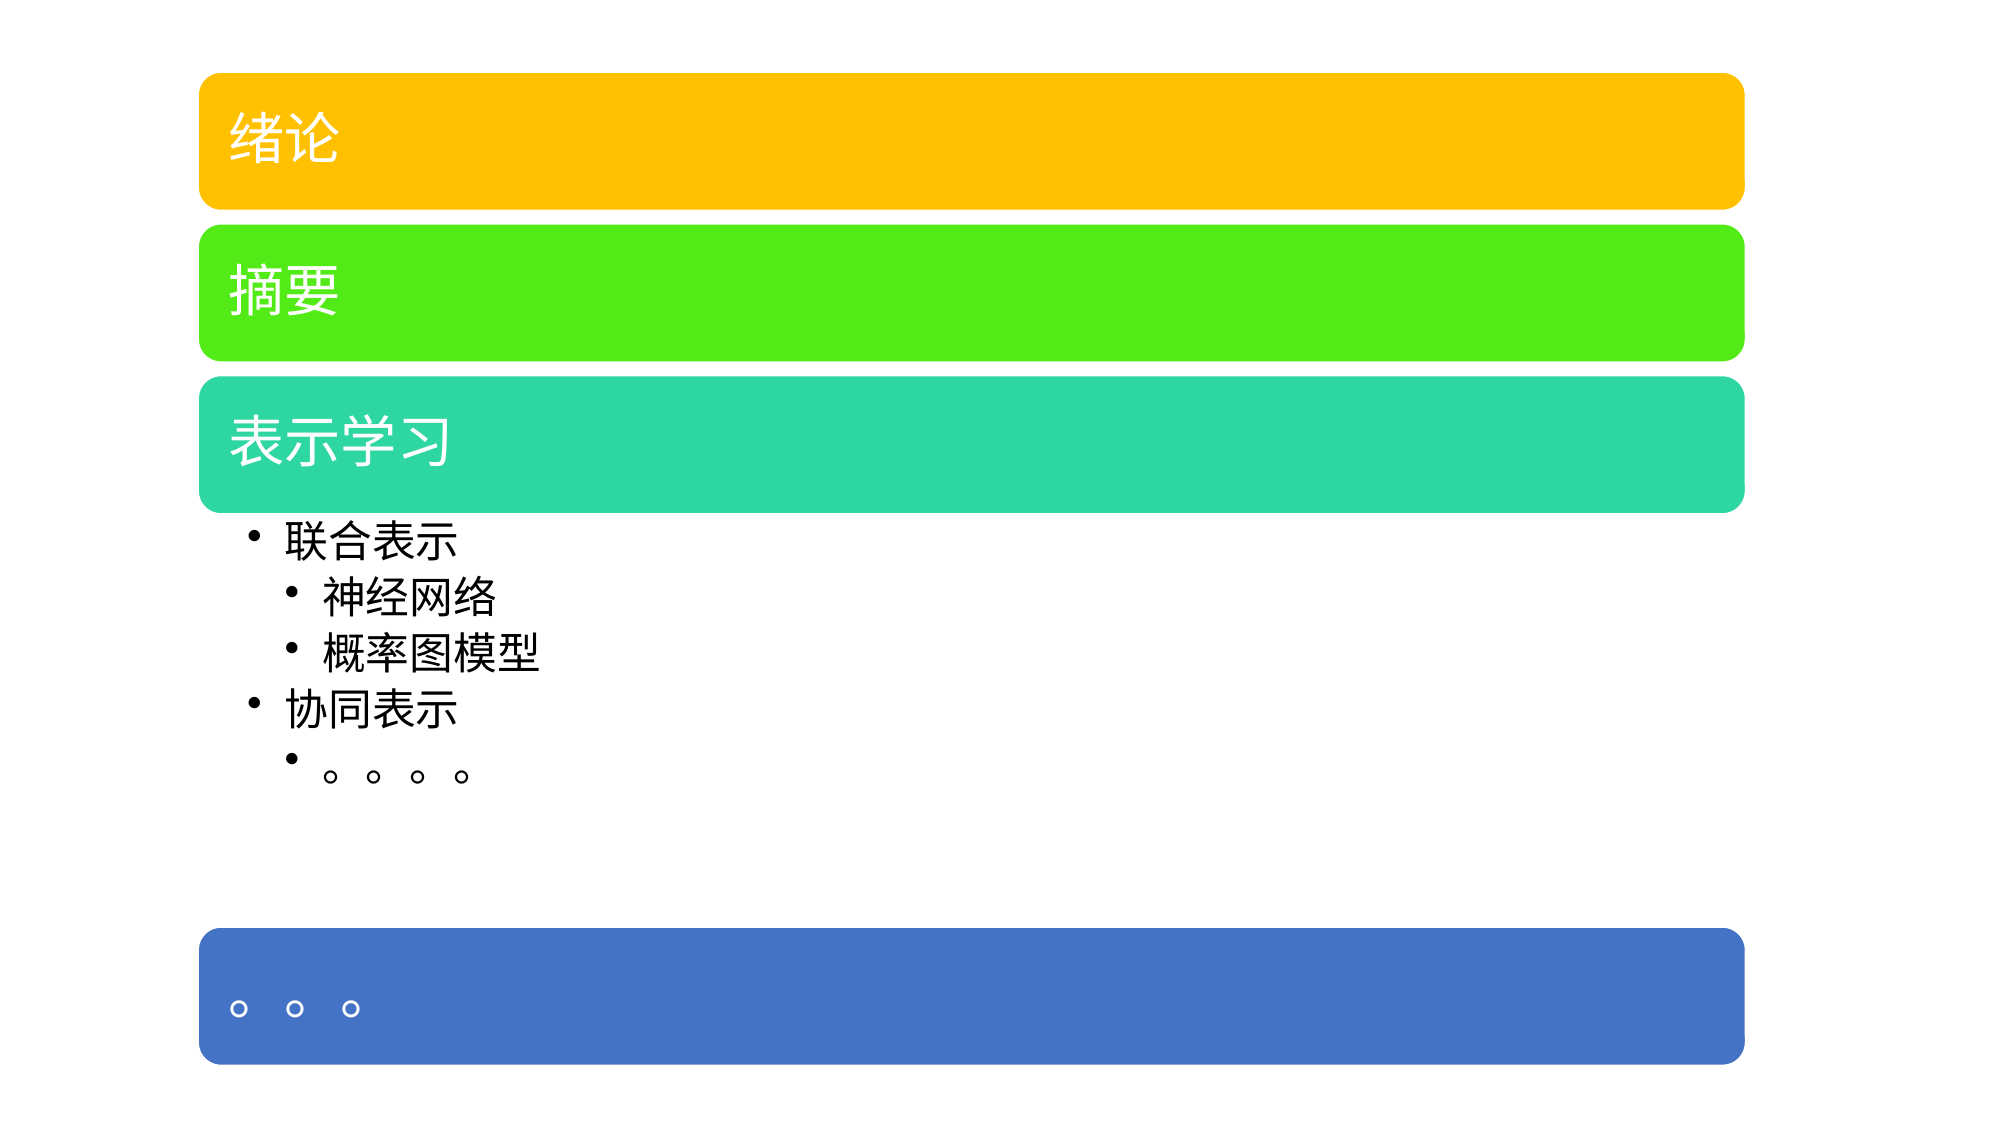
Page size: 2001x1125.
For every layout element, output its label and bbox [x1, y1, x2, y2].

text_box [197, 62, 1746, 1075]
